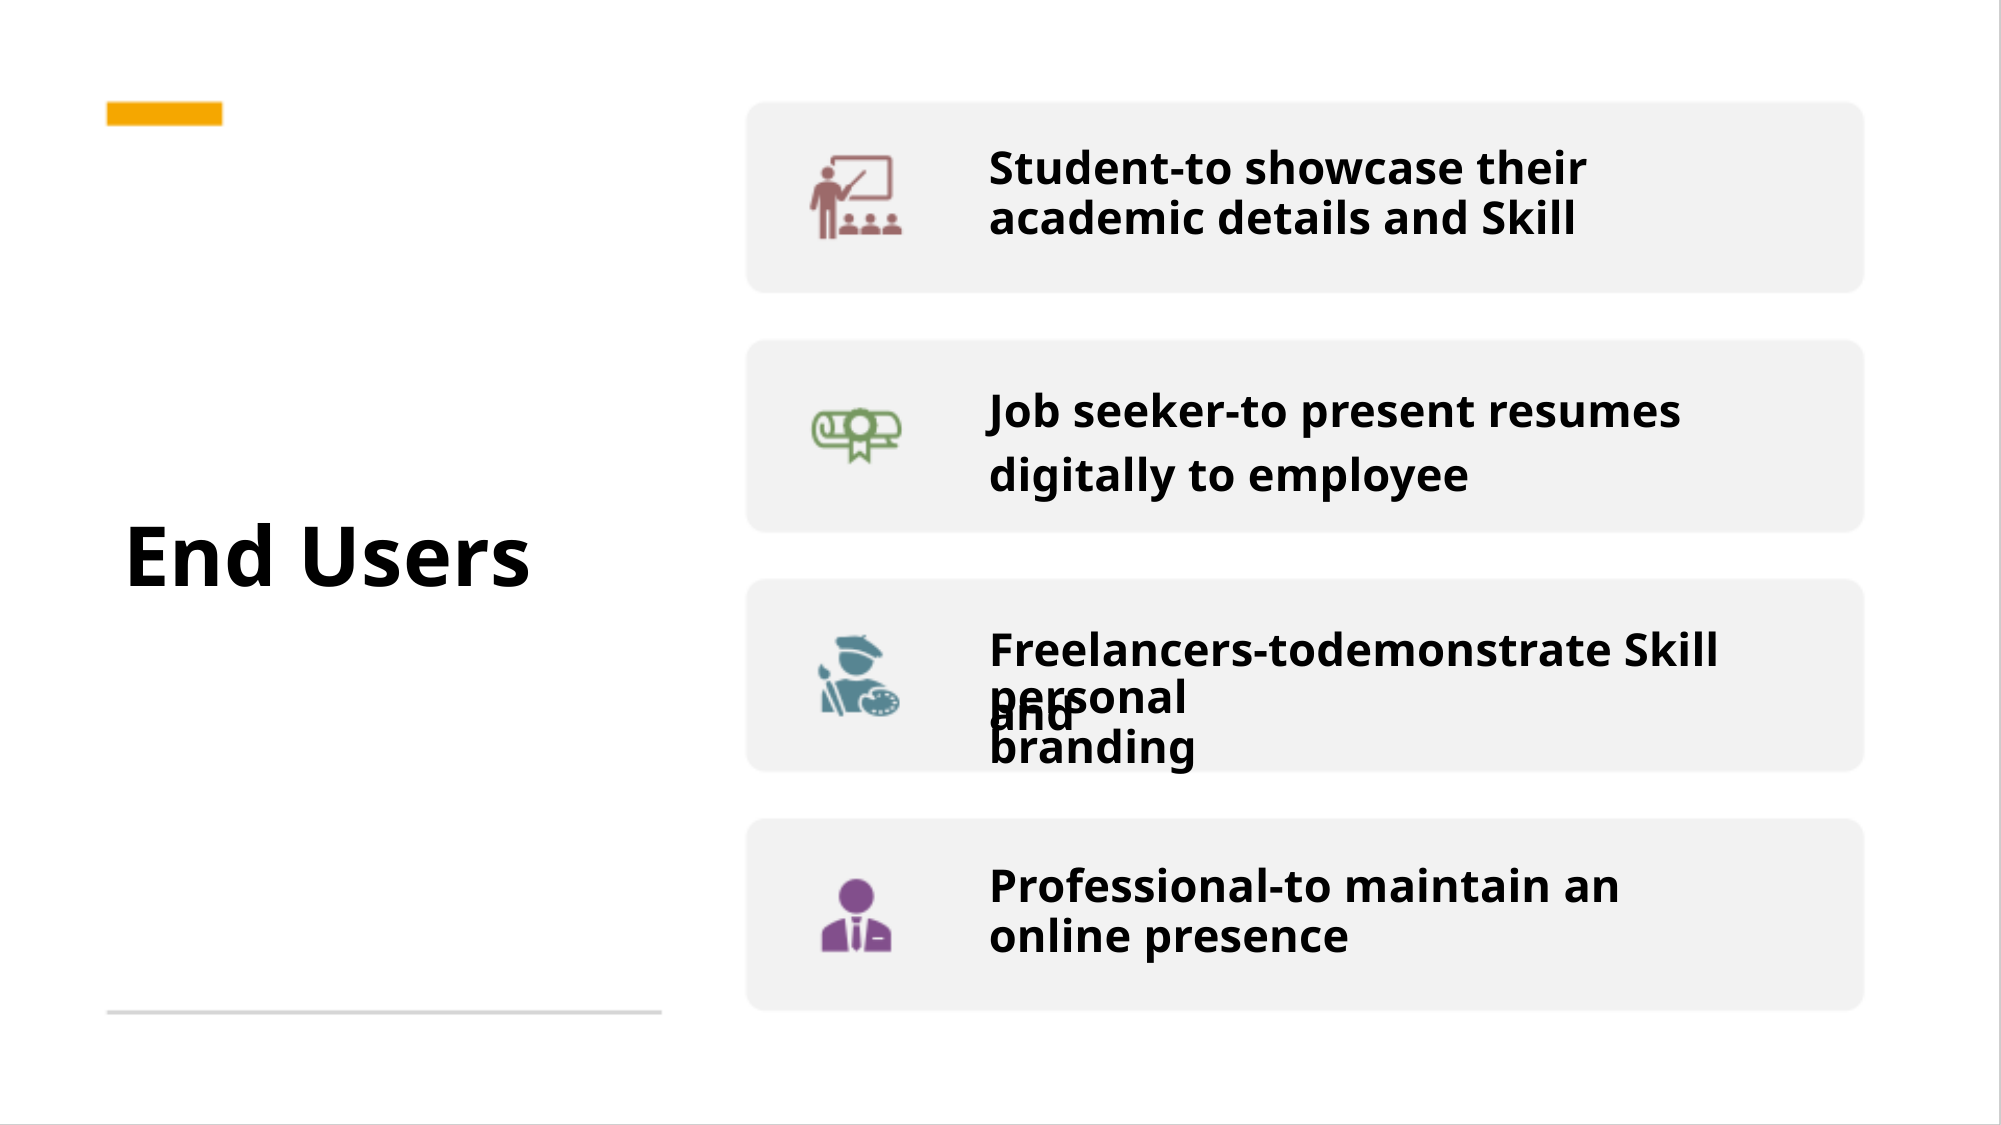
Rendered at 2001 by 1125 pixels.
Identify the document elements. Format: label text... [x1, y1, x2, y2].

text_box Professional-to maintain an online presence [988, 861, 1735, 962]
text_box Job seeker-to present resumes digitally to employee [988, 373, 1860, 501]
text_box [0, 0, 2000, 1125]
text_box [85, 0, 1941, 348]
text_box personal branding [988, 740, 1393, 773]
text_box Freelancers-todemonstrate Skill and [988, 612, 1806, 740]
text_box End Users [123, 487, 565, 604]
